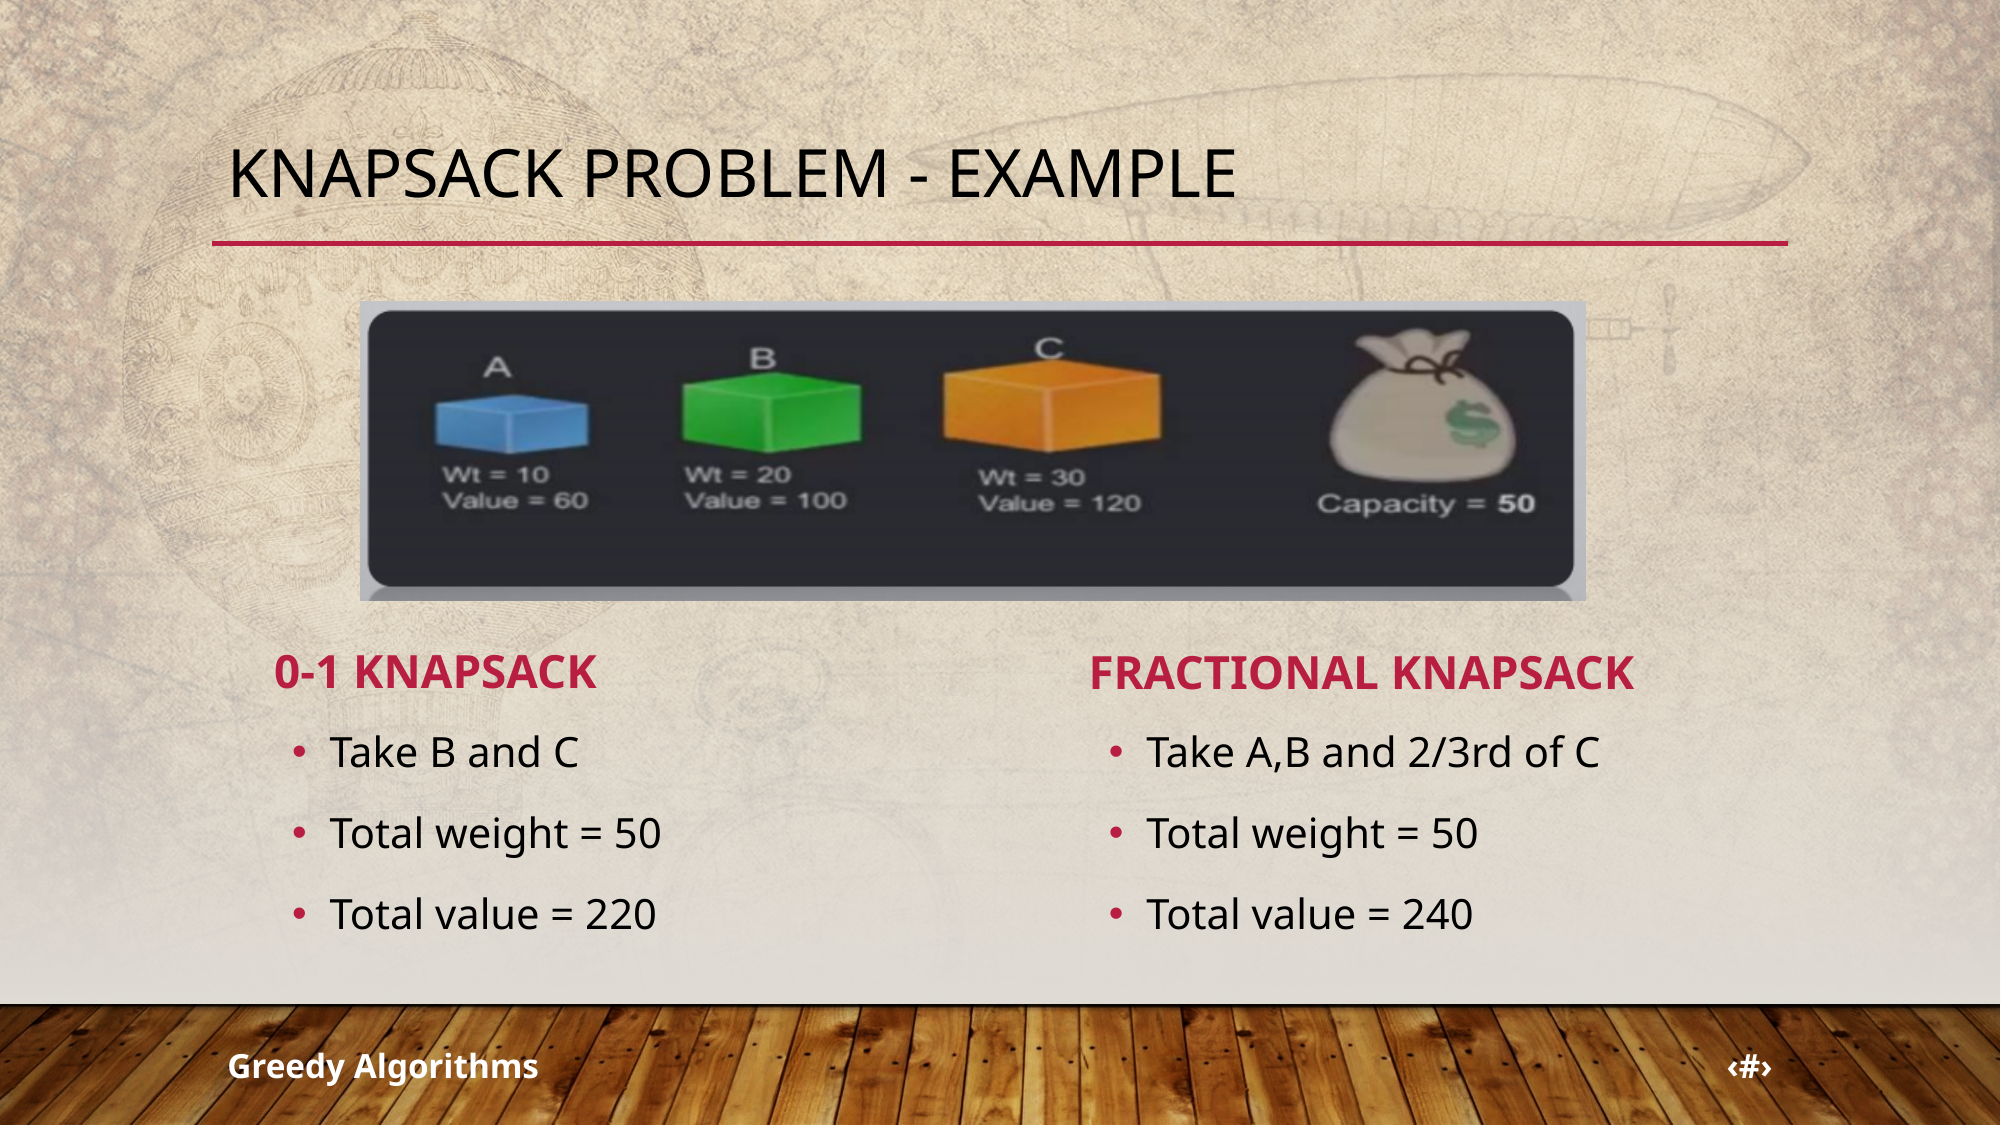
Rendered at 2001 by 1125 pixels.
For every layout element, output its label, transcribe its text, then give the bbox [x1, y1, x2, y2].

picture [0, 1004, 2000, 1125]
list Take B and C Total weight = 50 Total value = 220 [277, 708, 788, 970]
footer Greedy Algorithms [212, 1039, 1187, 1091]
title KNAPSACK PROBLEM - EXAMPLE [212, 131, 1788, 305]
list Take A,B and 2/3rd of C Total weight = 50 Total value = 240 [1093, 708, 1690, 968]
table_cell 20 [0, 0, 2000, 346]
slide_number ‹#› [1213, 1040, 1788, 1091]
list FRACTIONAL KNAPSACK [1073, 574, 1836, 707]
list 0-1 KNAPSACK [259, 574, 1022, 706]
picture [360, 301, 1586, 601]
